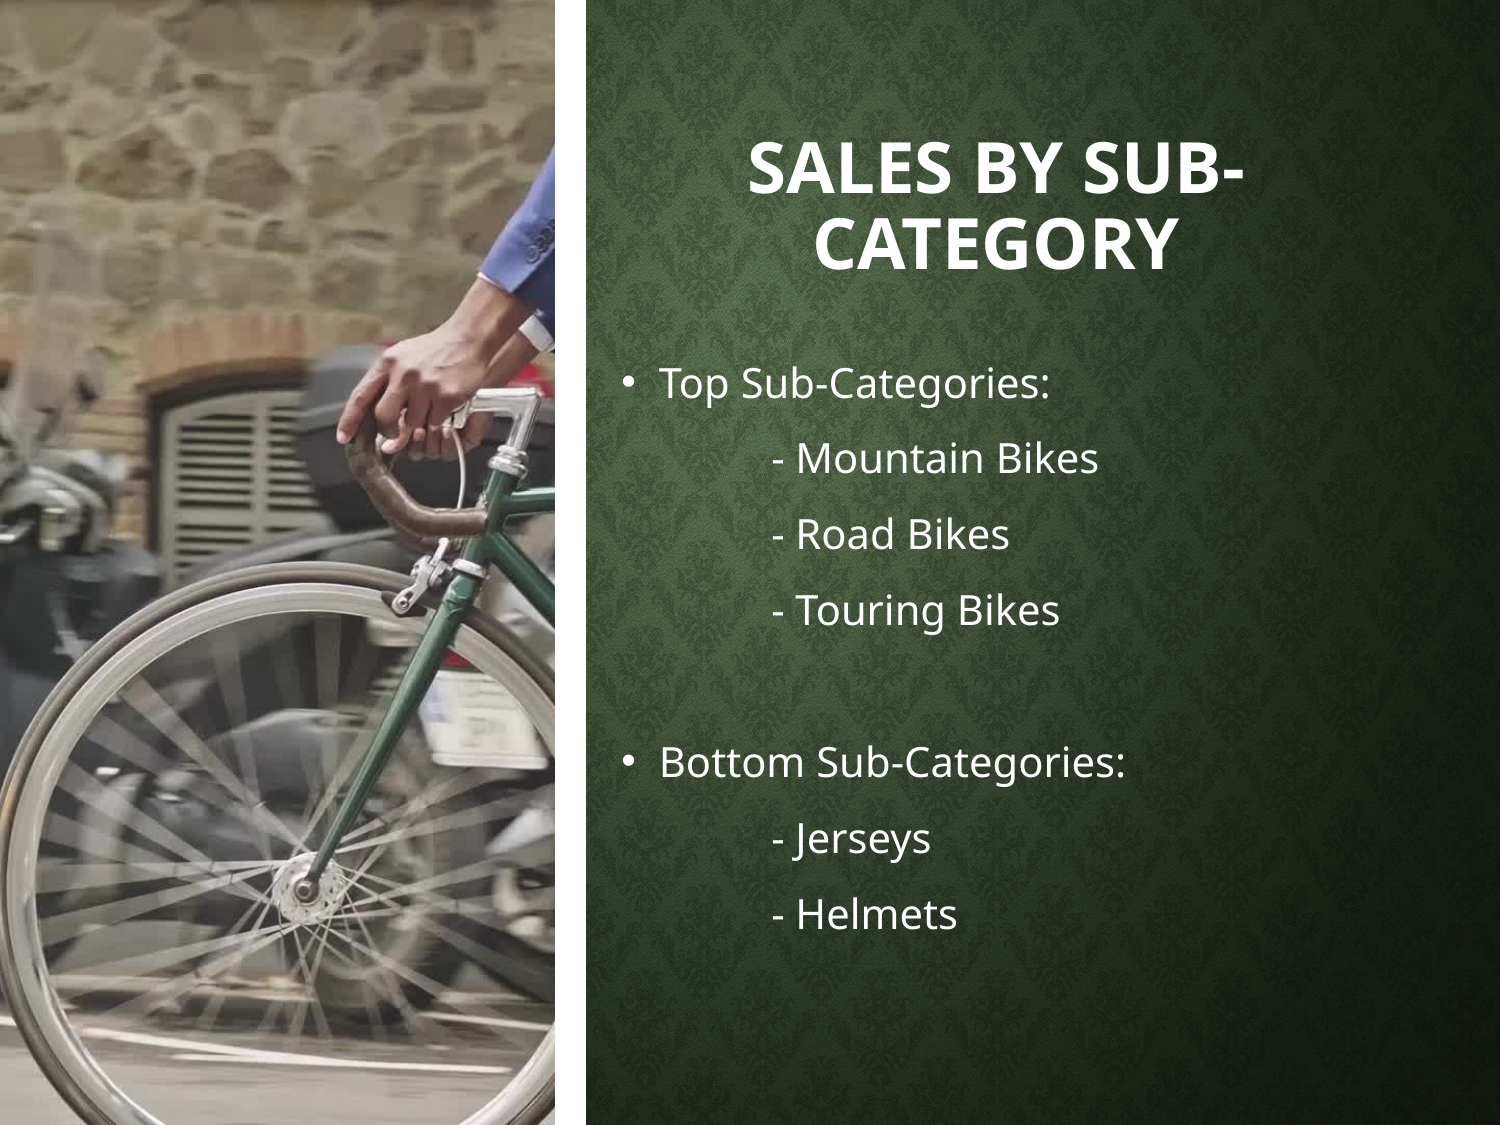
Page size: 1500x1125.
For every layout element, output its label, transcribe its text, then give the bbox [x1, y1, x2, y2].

list Top Sub-Categories: - Mountain Bikes - Road Bikes - Touring Bikes Bottom Sub-Categories: - Jerseys - Helmets [606, 343, 1387, 950]
title Sales by Sub-Category [606, 99, 1387, 318]
picture [0, 0, 571, 1125]
